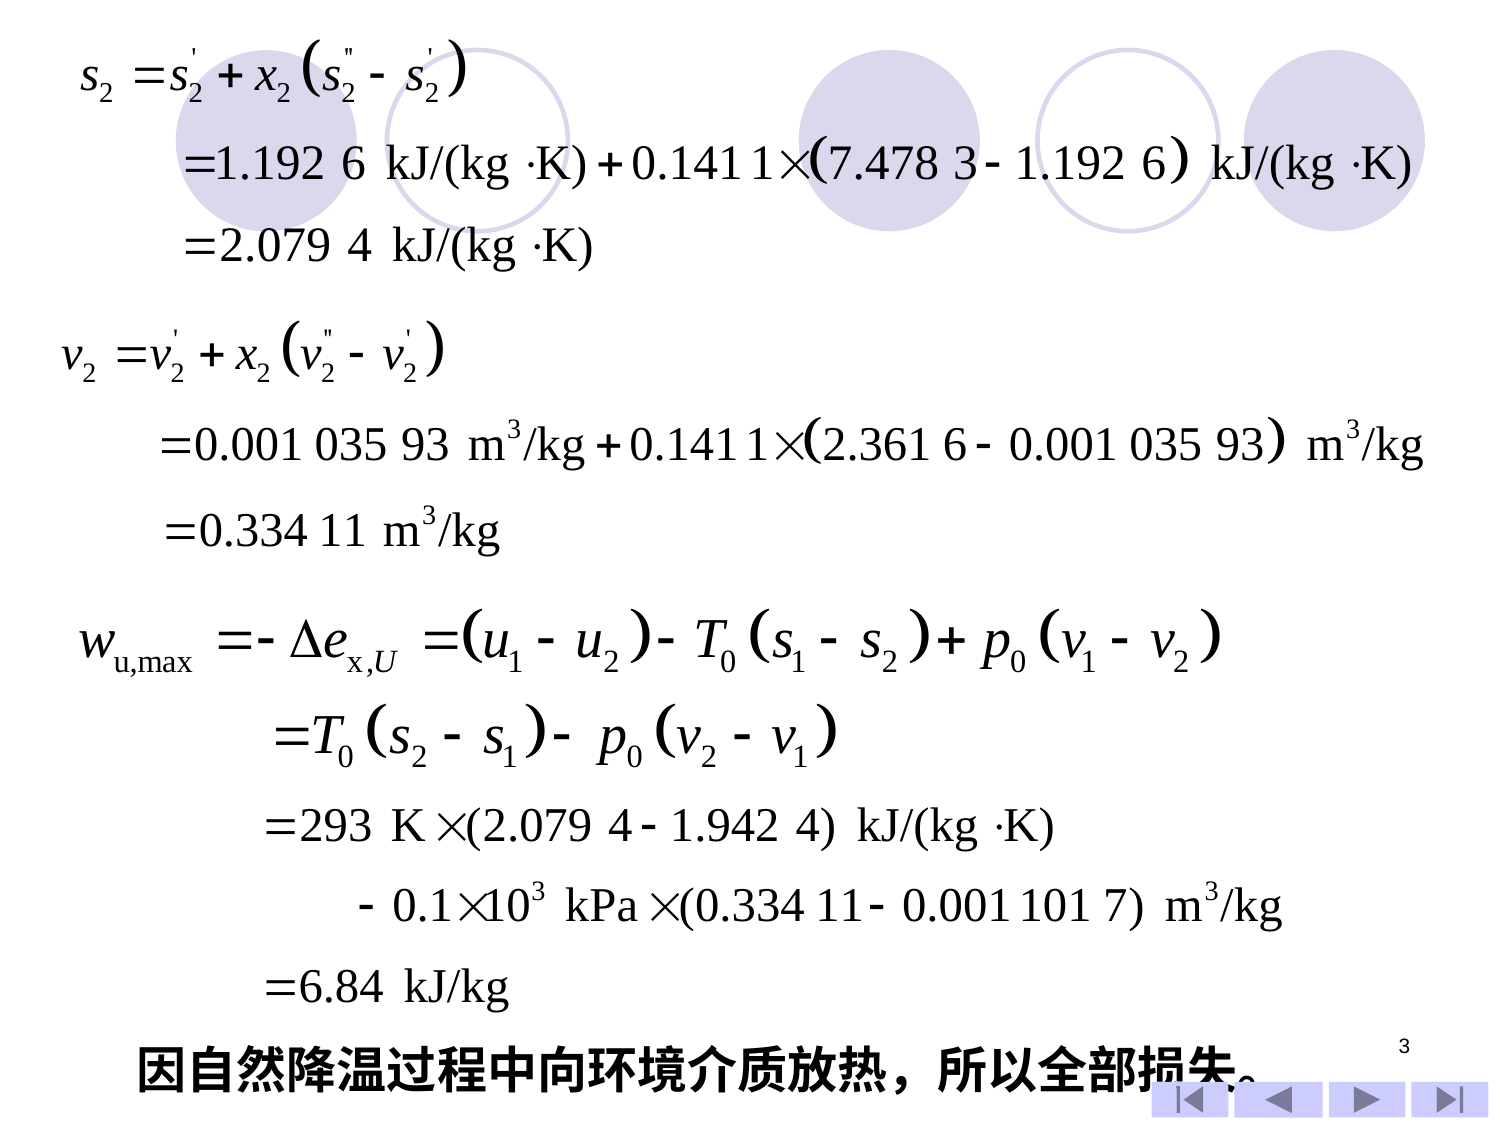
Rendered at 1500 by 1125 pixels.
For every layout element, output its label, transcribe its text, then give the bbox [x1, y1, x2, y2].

text_box 因自然降温过程中向环境介质放热，所以全部损失。 [122, 1030, 1302, 1106]
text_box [68, 597, 1228, 786]
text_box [71, 30, 1424, 283]
text_box [1151, 1081, 1229, 1118]
text_box [1411, 1081, 1489, 1118]
slide_number 3 [1296, 1025, 1425, 1100]
text_box [1328, 1081, 1406, 1118]
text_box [54, 314, 1436, 570]
text_box [1234, 1081, 1323, 1118]
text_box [253, 787, 1295, 1024]
